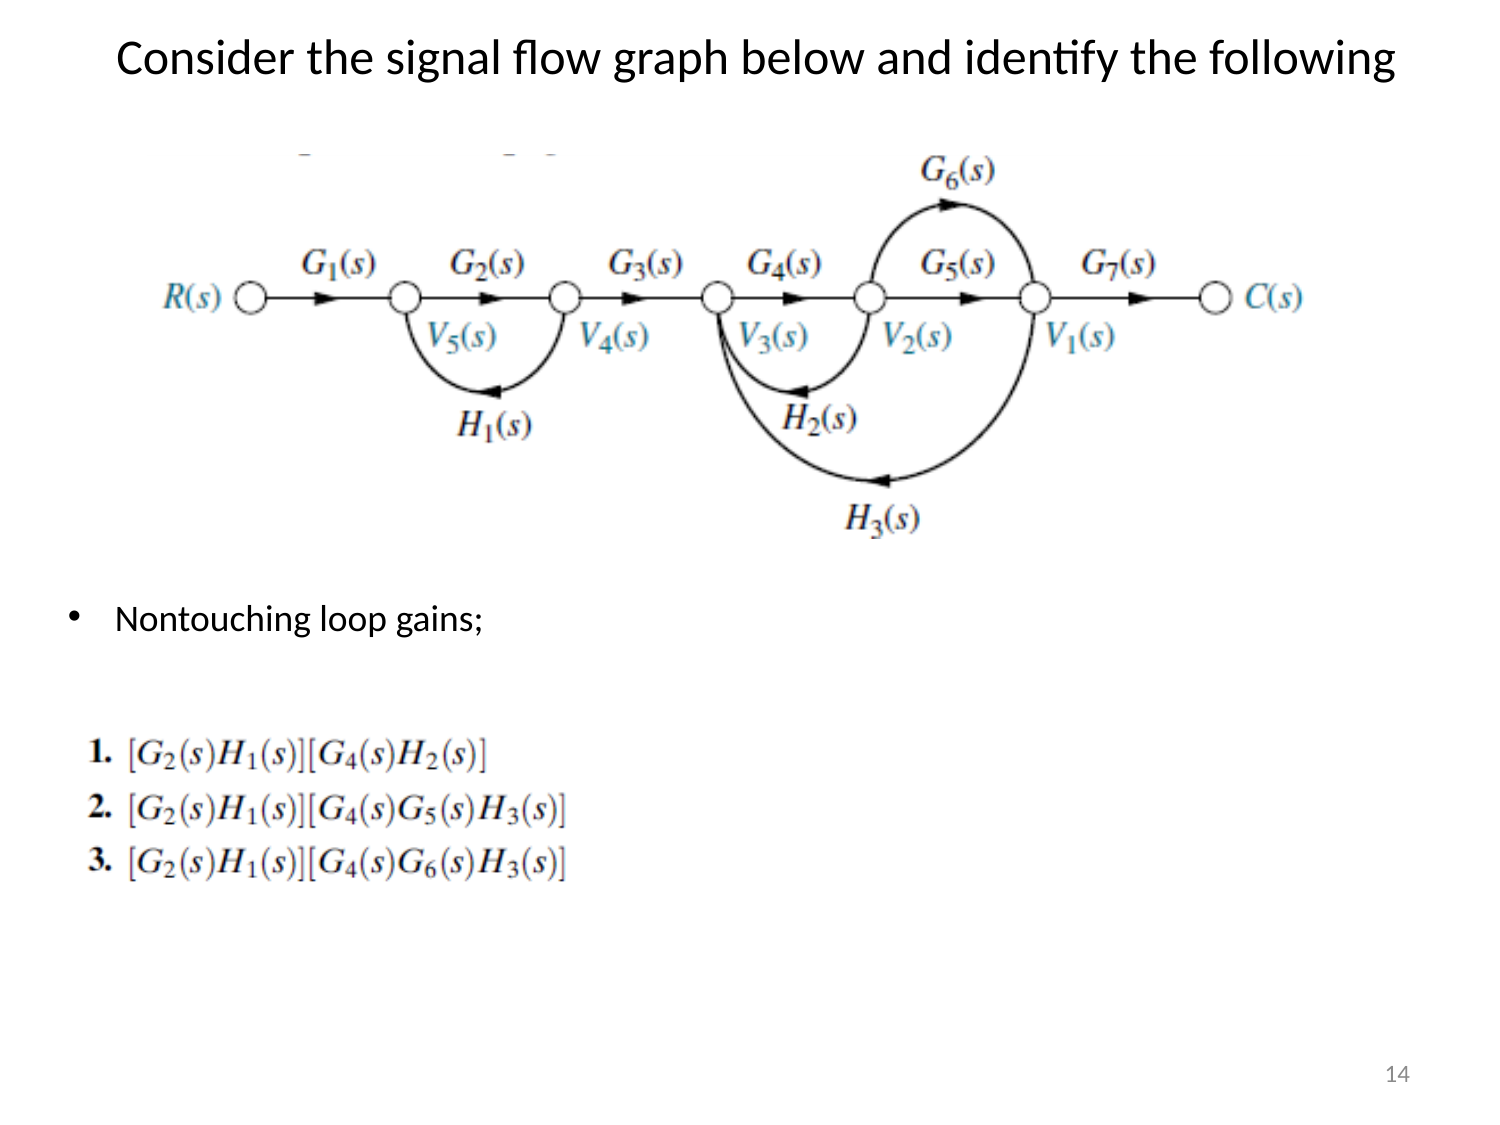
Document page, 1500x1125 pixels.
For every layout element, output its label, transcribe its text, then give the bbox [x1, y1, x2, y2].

picture [147, 154, 1311, 540]
title Consider the signal flow graph below and identify the following [75, 19, 1438, 91]
text_box Nontouching loop gains; [53, 586, 538, 646]
slide_number 14 [1074, 1042, 1425, 1103]
picture [76, 727, 581, 894]
